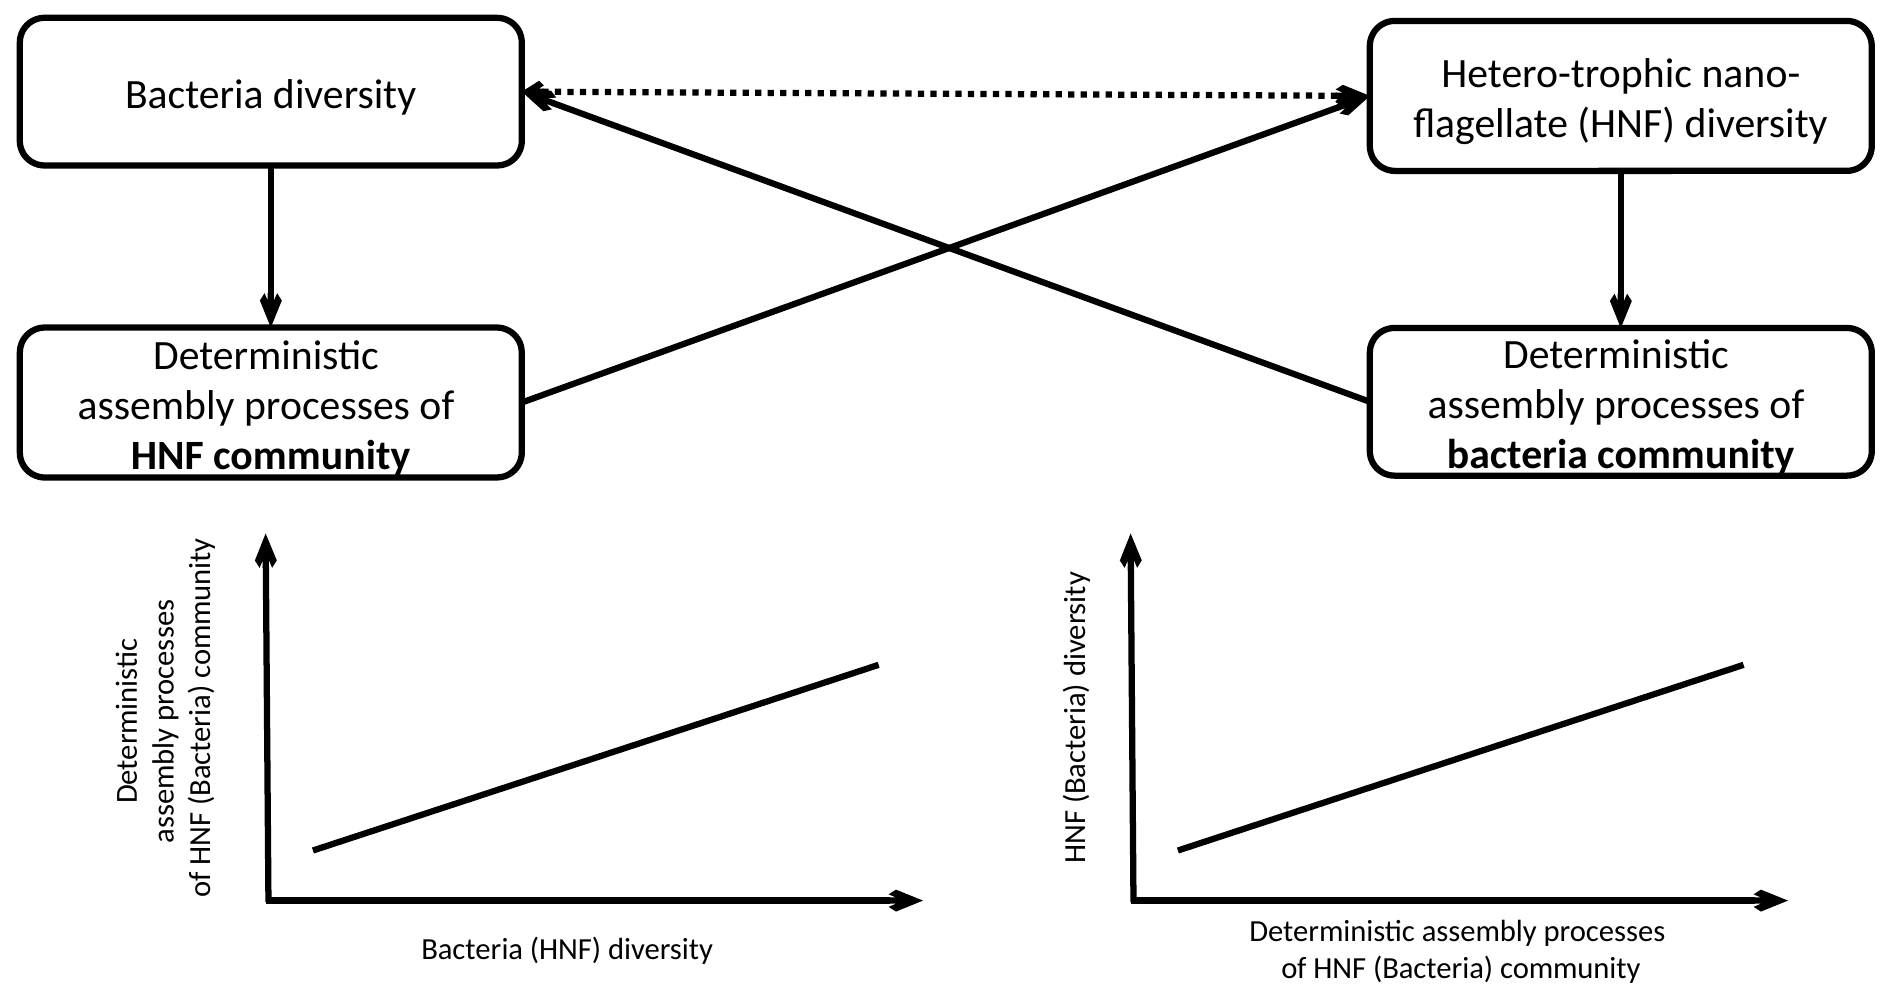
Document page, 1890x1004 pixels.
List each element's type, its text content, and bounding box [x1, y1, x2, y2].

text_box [265, 533, 269, 900]
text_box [1177, 664, 1744, 851]
text_box Deterministic assembly processes of HNF (Bacteria) community [98, 523, 224, 913]
text_box Deterministic assembly processes of bacteria community [1368, 326, 1873, 477]
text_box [521, 91, 1370, 402]
text_box Deterministic assembly processes of HNF community [18, 326, 523, 479]
text_box HNF (Bacteria) diversity [1047, 557, 1099, 879]
text_box Hetero-trophic nano-flagellate (HNF) diversity [1368, 19, 1873, 172]
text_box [312, 664, 879, 851]
text_box Deterministic assembly processes of HNF (Bacteria) community [1234, 904, 1688, 992]
text_box Bacteria diversity [18, 16, 523, 167]
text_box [1130, 533, 1134, 900]
text_box Bacteria (HNF) diversity [406, 921, 728, 974]
